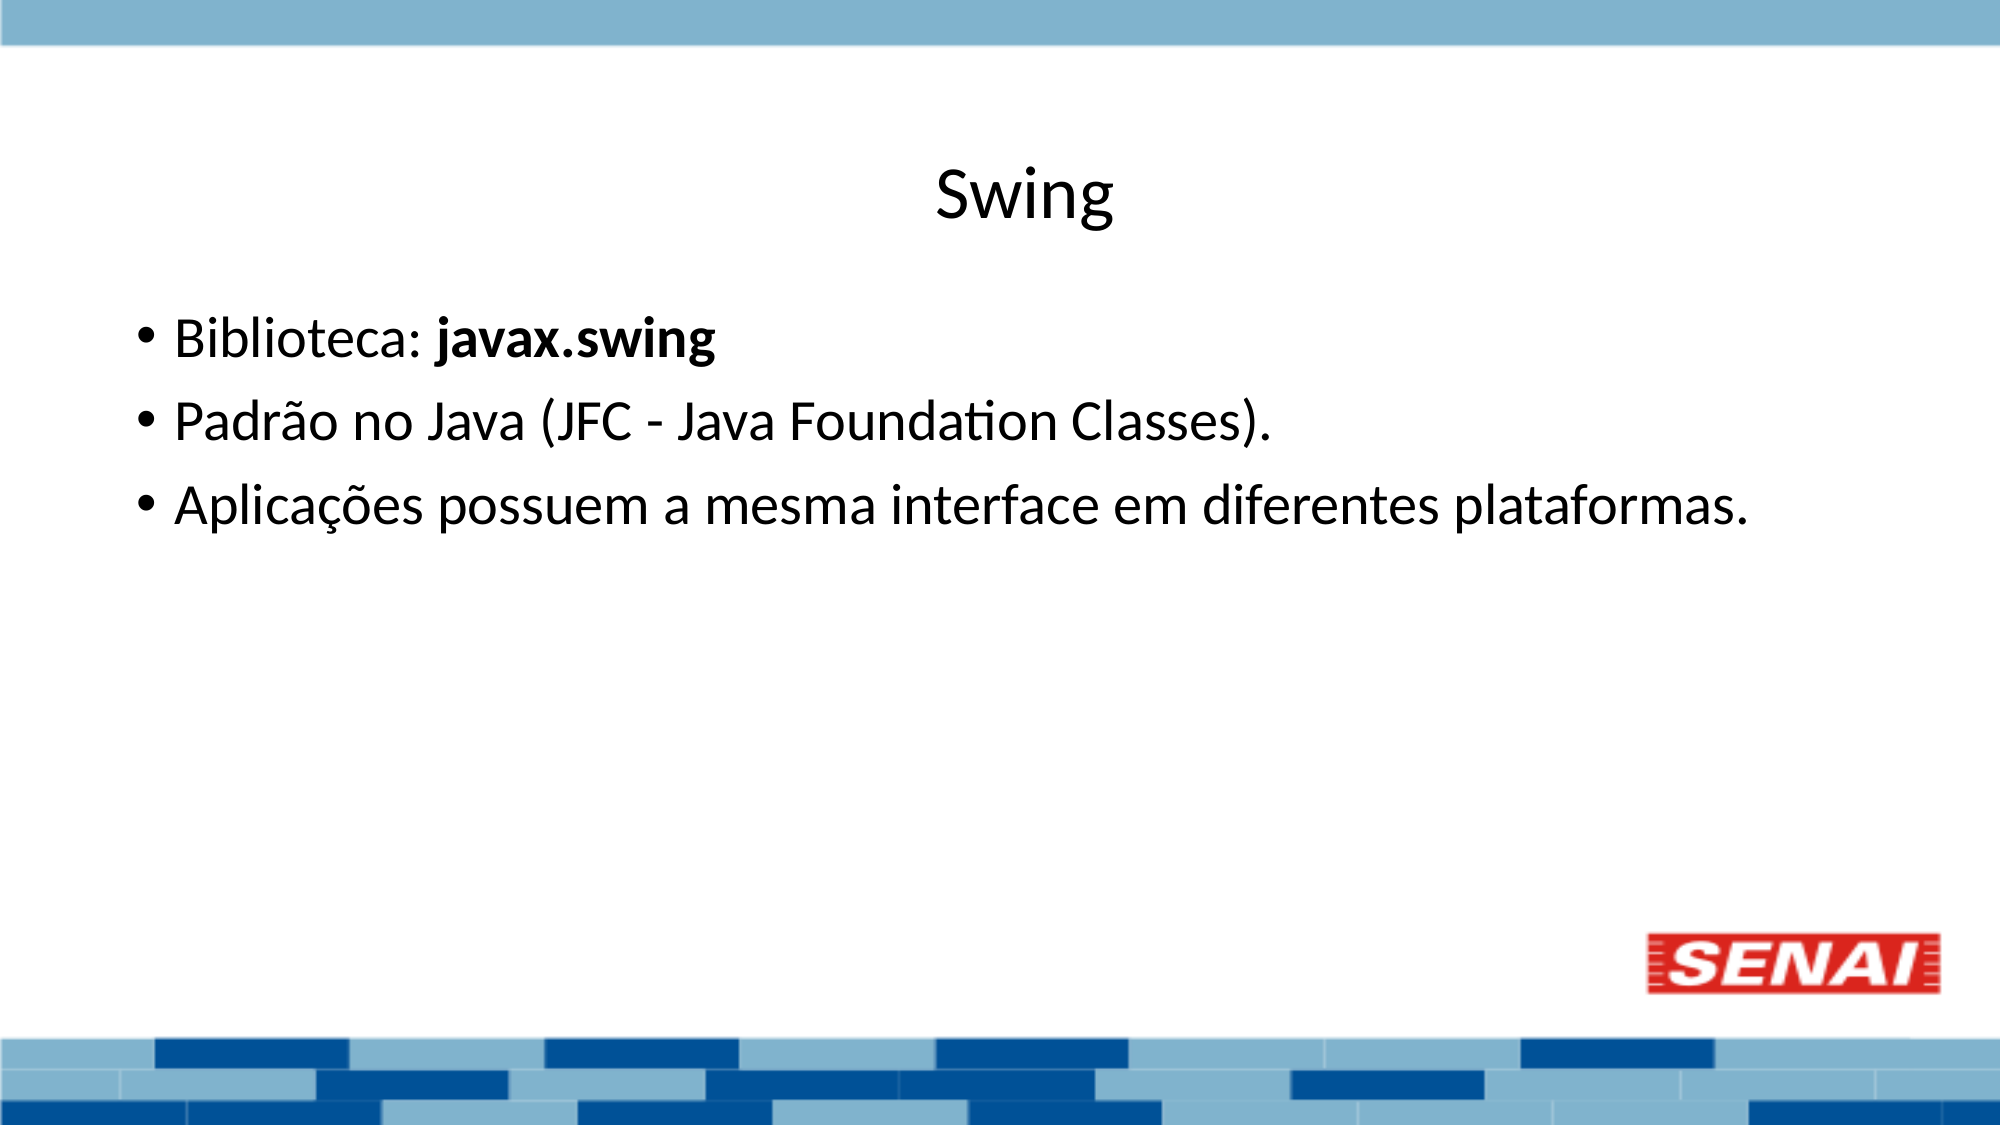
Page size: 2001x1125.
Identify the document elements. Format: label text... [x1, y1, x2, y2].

picture [0, 0, 2000, 1125]
list Biblioteca: javax.swing Padrão no Java (JFC - Java Foundation Classes). Aplicações possuem a mesma interface em diferentes plataformas. [121, 299, 1929, 957]
title Swing [121, 111, 1929, 278]
